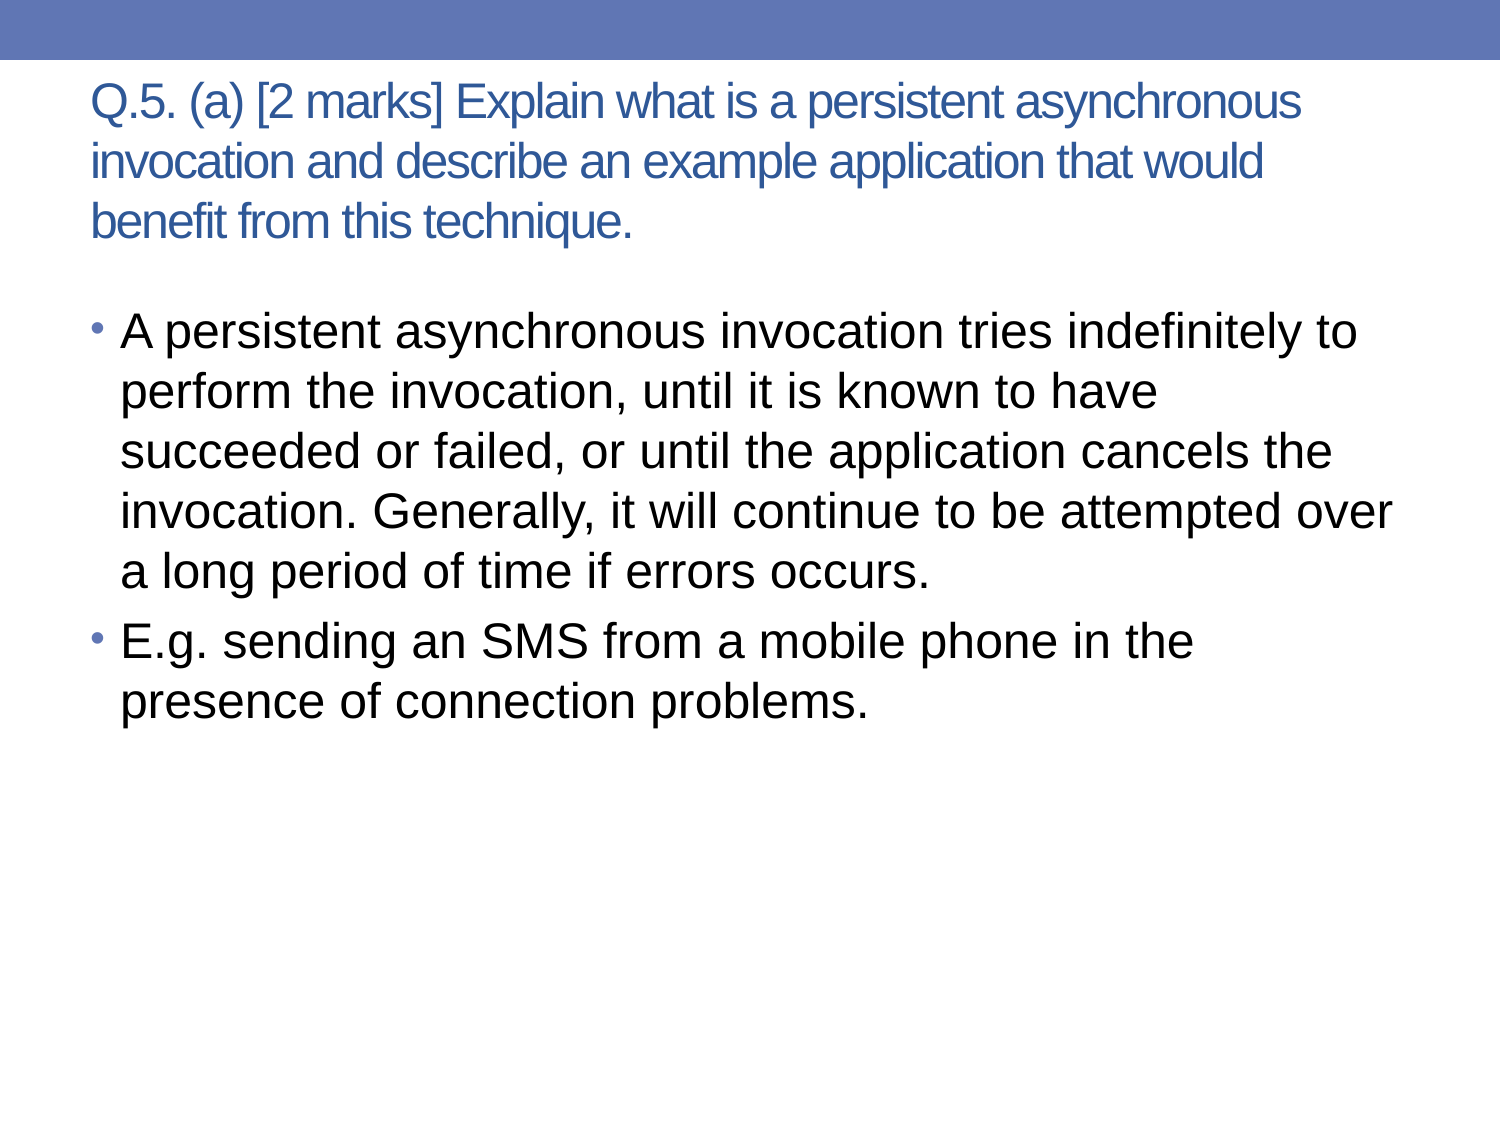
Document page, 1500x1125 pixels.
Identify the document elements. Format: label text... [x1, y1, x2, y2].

list A persistent asynchronous invocation tries indefinitely to perform the invocation, until it is known to have succeeded or failed, or until the application cancels the invocation. Generally, it will continue to be attempted over a long period of time if errors occurs. E.g. sending an SMS from a mobile phone in the presence of connection problems. [75, 290, 1425, 1063]
title Q.5. (a) [2 marks] Explain what is a persistent asynchronous invocation and describe an example application that would benefit from this technique. [75, 87, 1425, 290]
